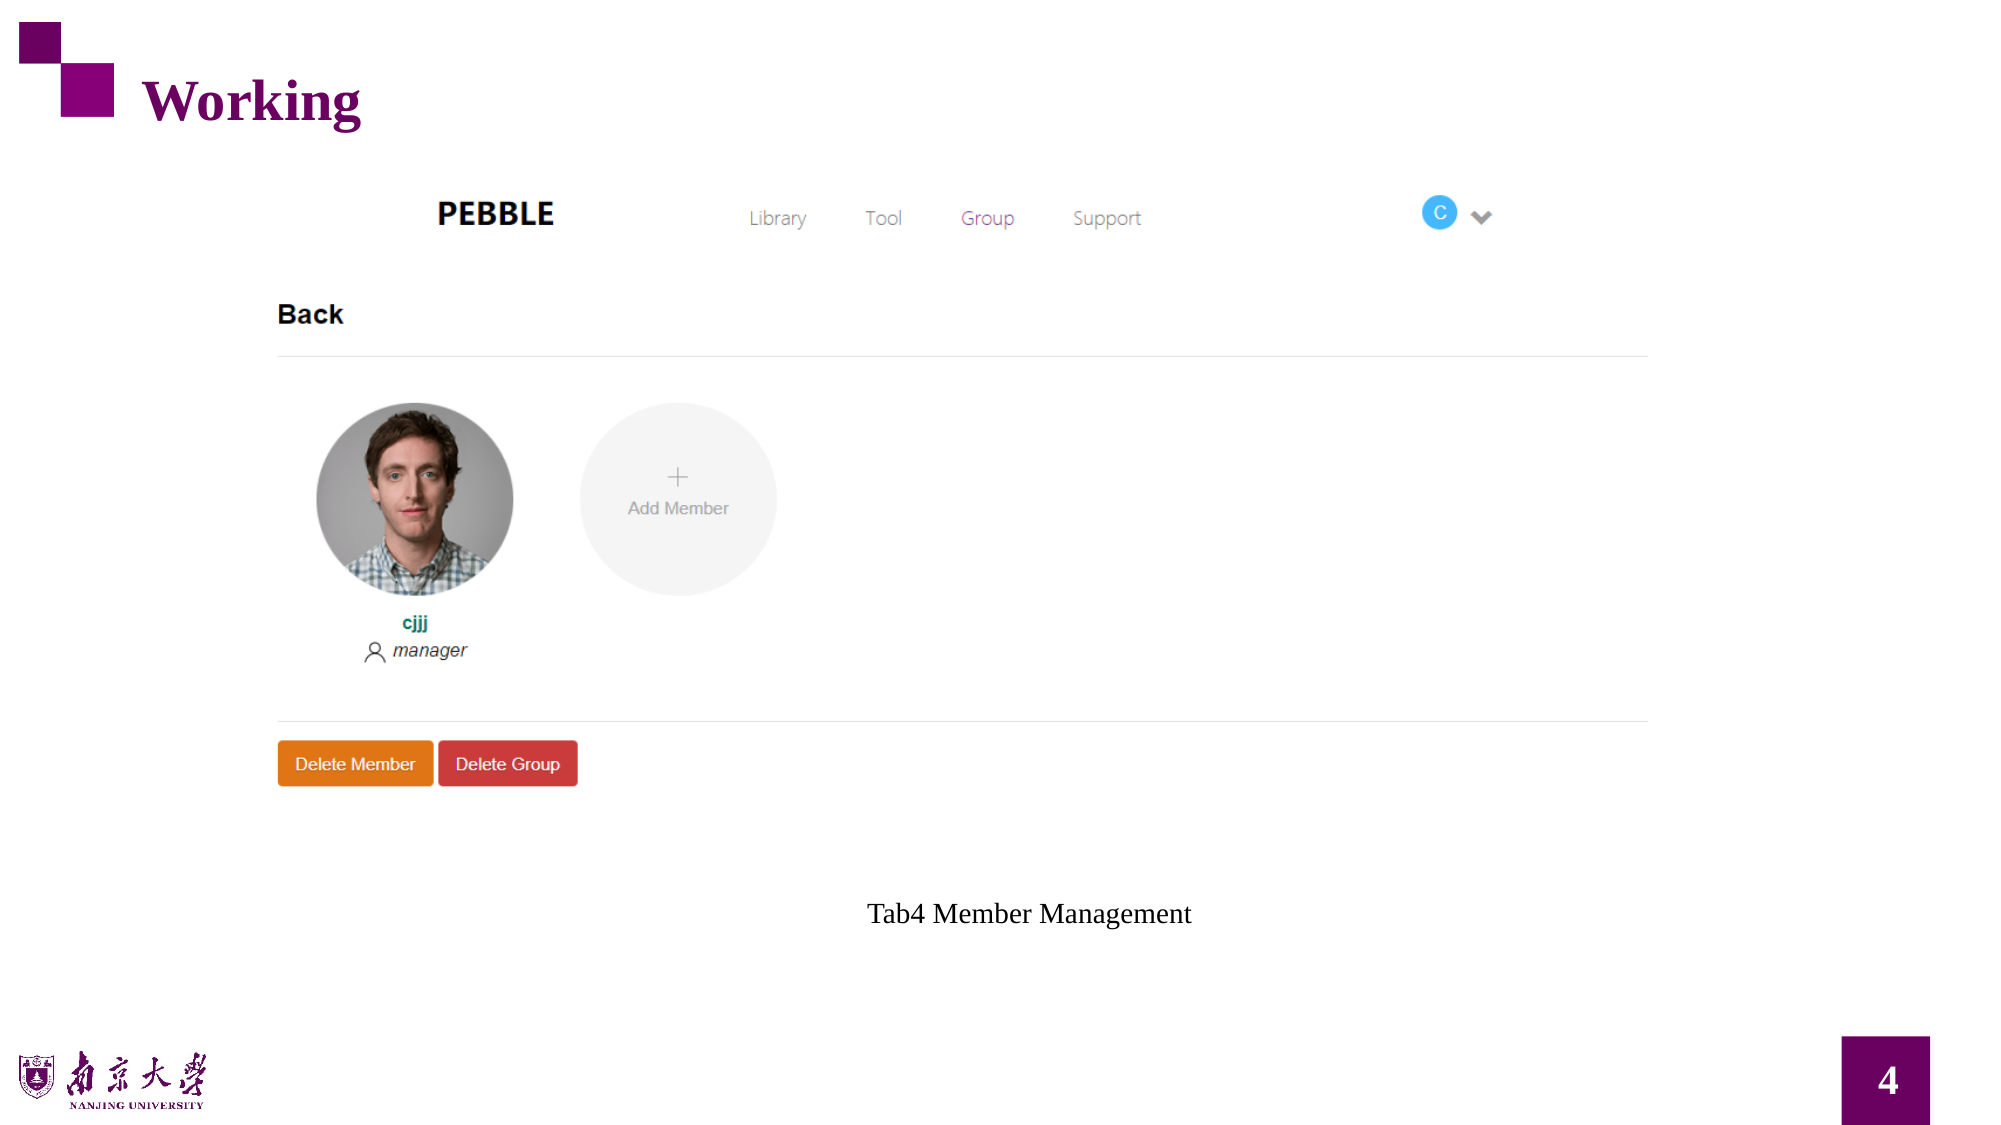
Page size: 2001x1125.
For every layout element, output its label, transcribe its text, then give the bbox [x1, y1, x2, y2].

picture [19, 1051, 206, 1111]
text_box 4 [1803, 1048, 1975, 1109]
picture [203, 186, 1742, 822]
text_box Tab4 Member Management [852, 887, 1261, 938]
text_box Working [126, 54, 1460, 140]
